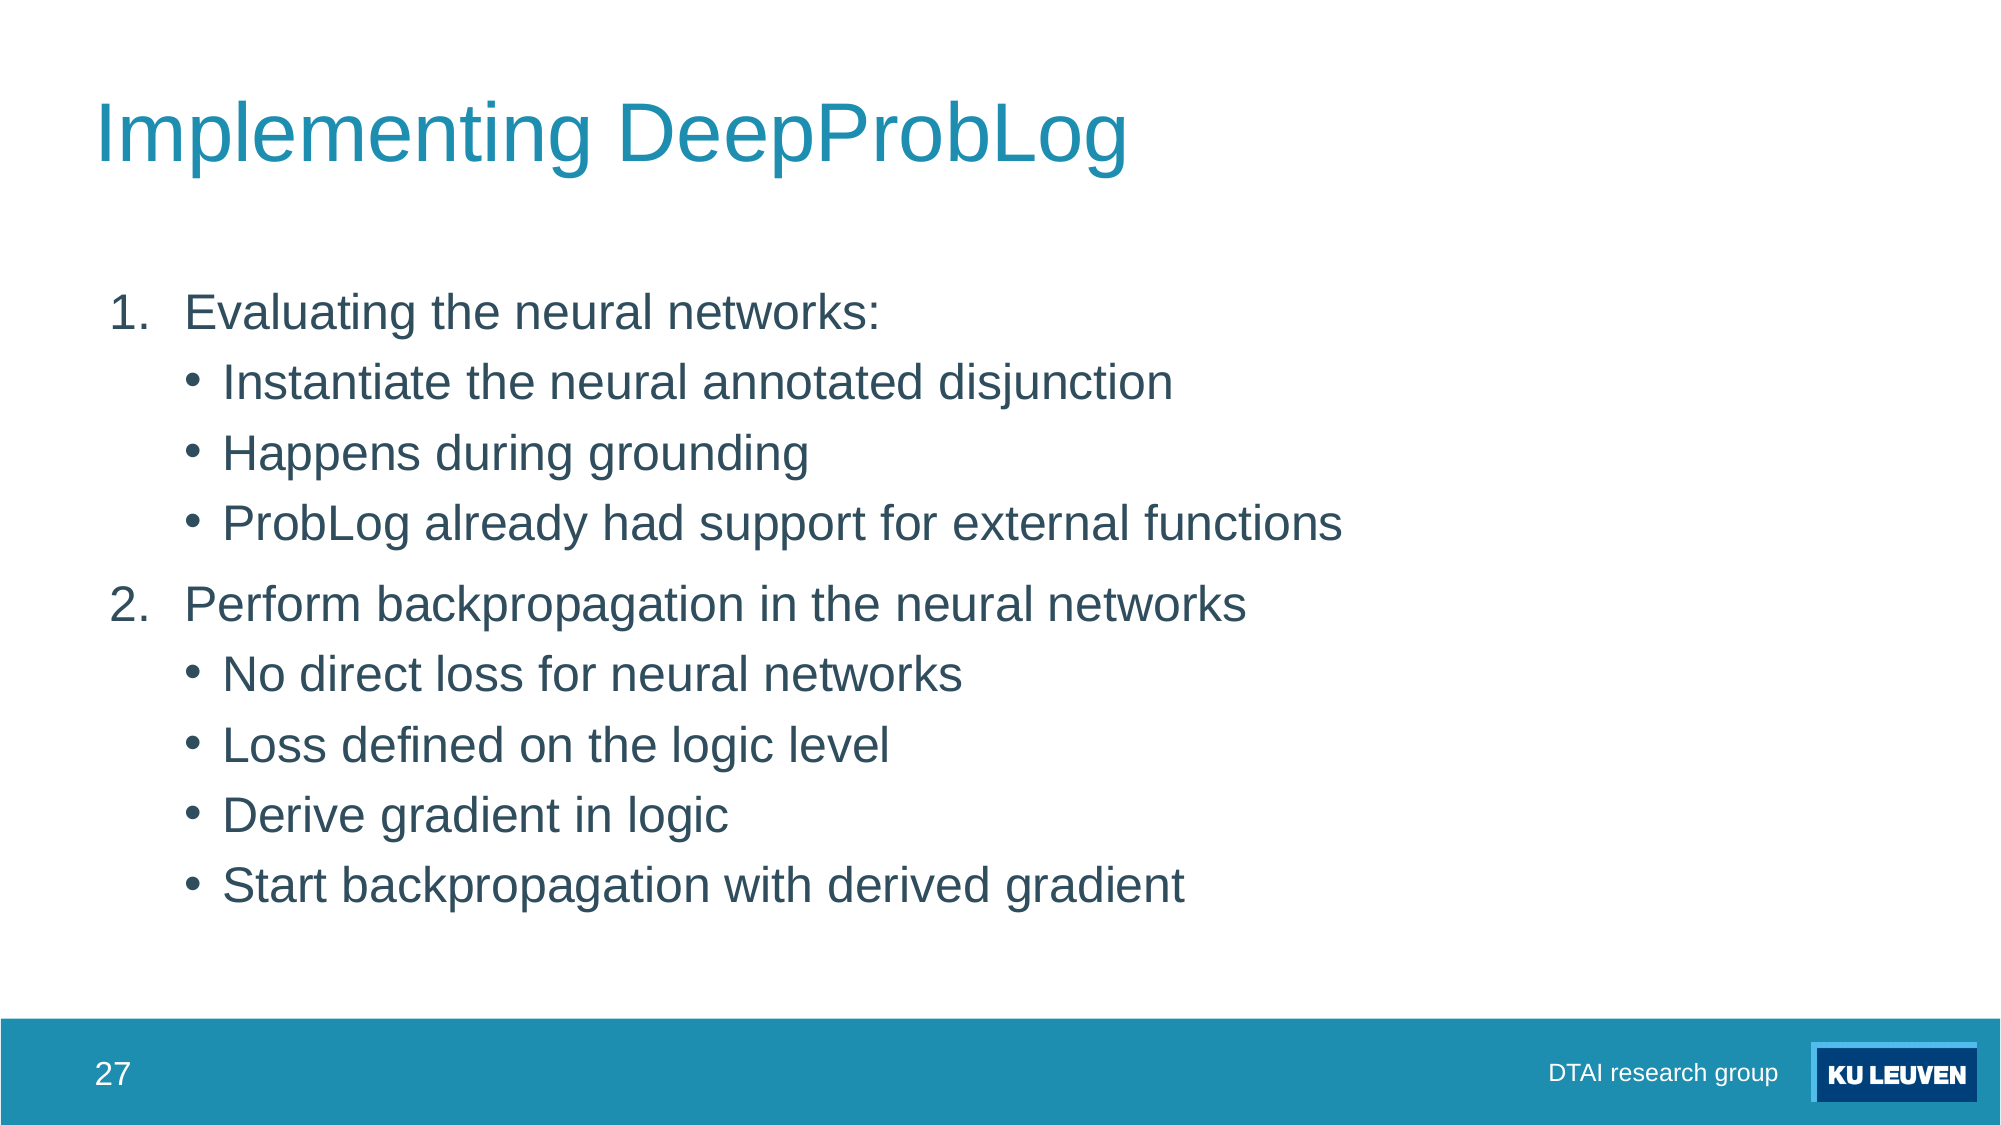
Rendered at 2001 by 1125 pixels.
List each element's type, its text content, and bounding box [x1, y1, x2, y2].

list Evaluating the neural networks: Instantiate the neural annotated disjunction Happens during grounding ProbLog already had support for external functions Perform backpropagation in the neural networks No direct loss for neural networks Loss defined on the logic level Derive gradient in logic Start backpropagation with derived gradient [94, 271, 1906, 1004]
footer DTAI research group [989, 1018, 1809, 1125]
picture [1811, 1042, 1977, 1102]
slide_number 27 [94, 1018, 201, 1125]
title Implementing DeepProbLog [94, 33, 1906, 223]
